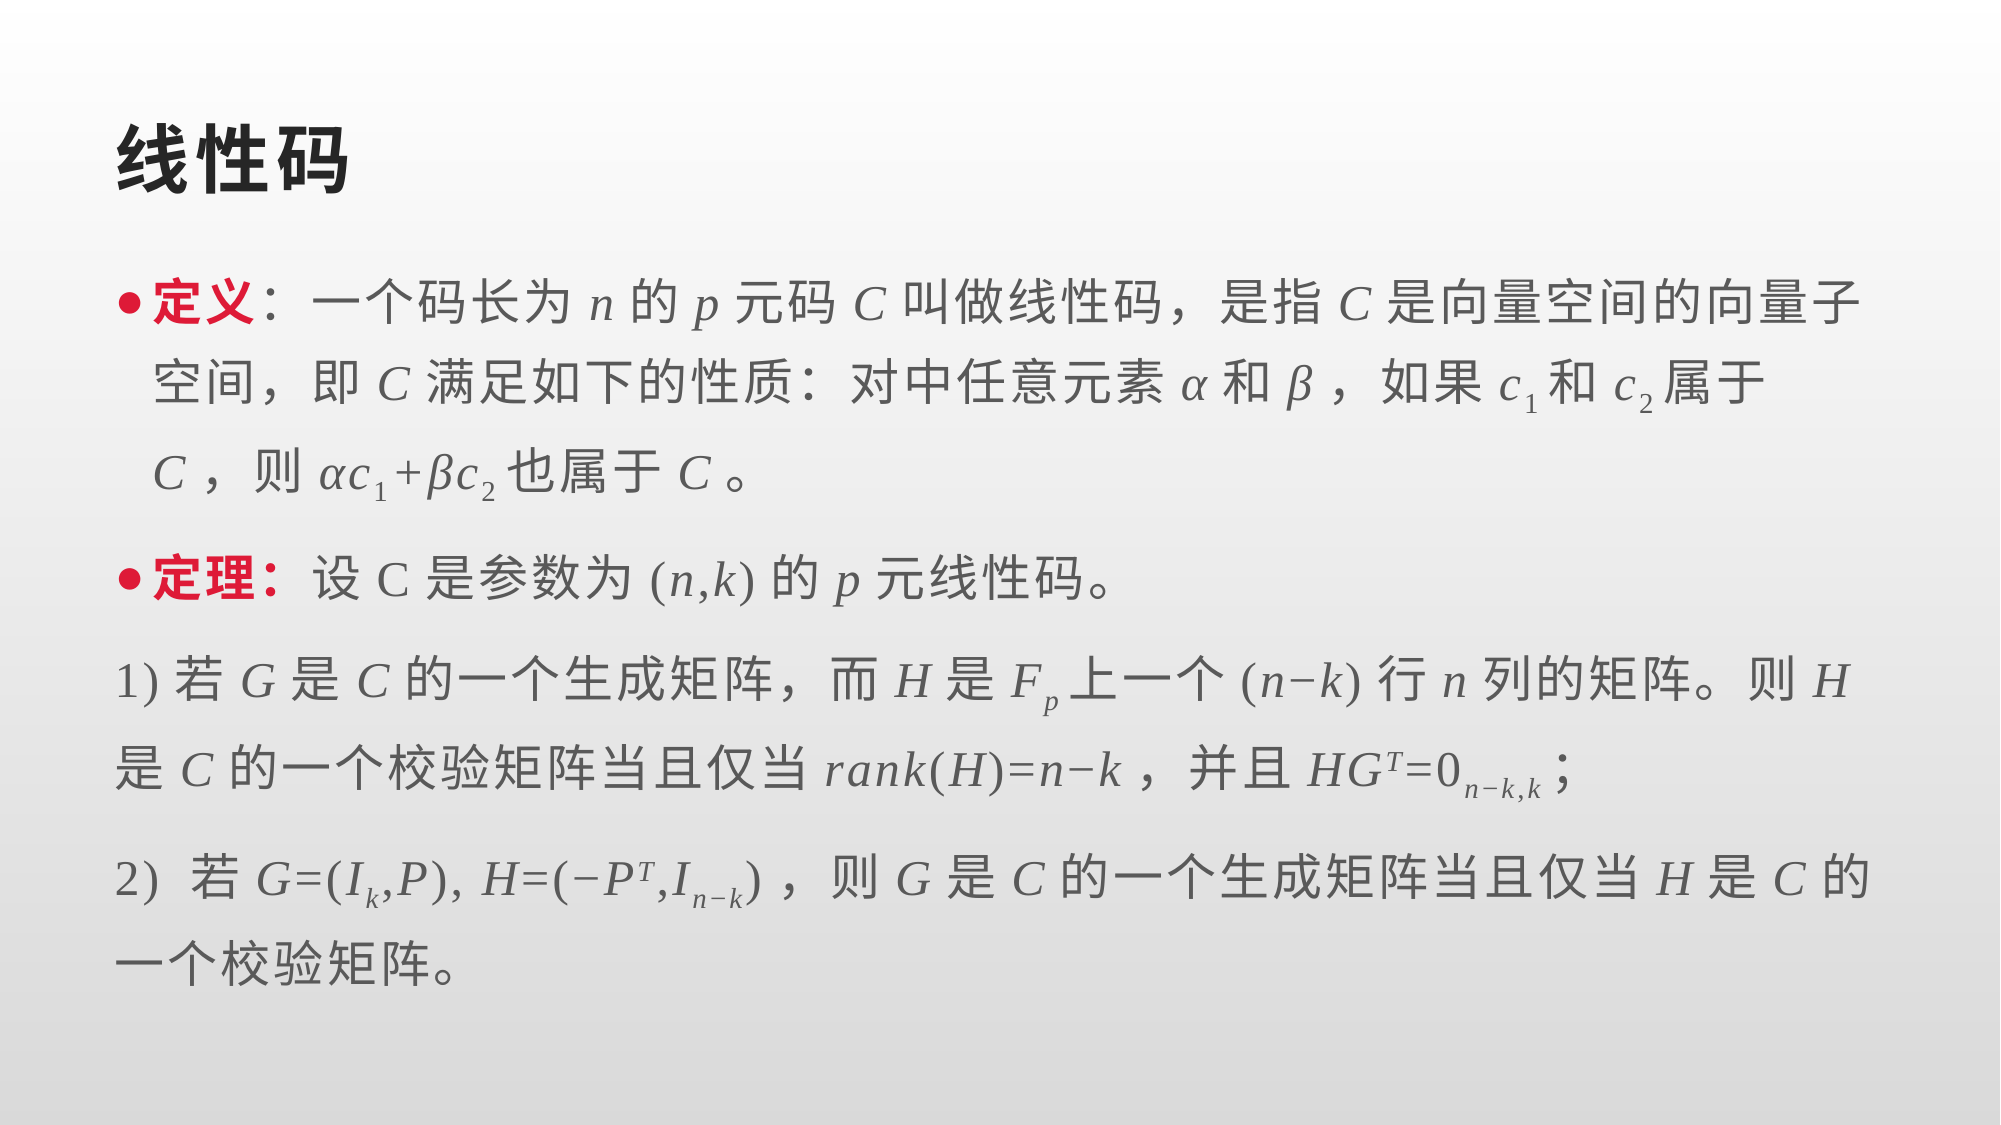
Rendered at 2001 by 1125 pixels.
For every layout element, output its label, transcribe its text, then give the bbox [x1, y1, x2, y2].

title 线性码 [99, 99, 1900, 216]
